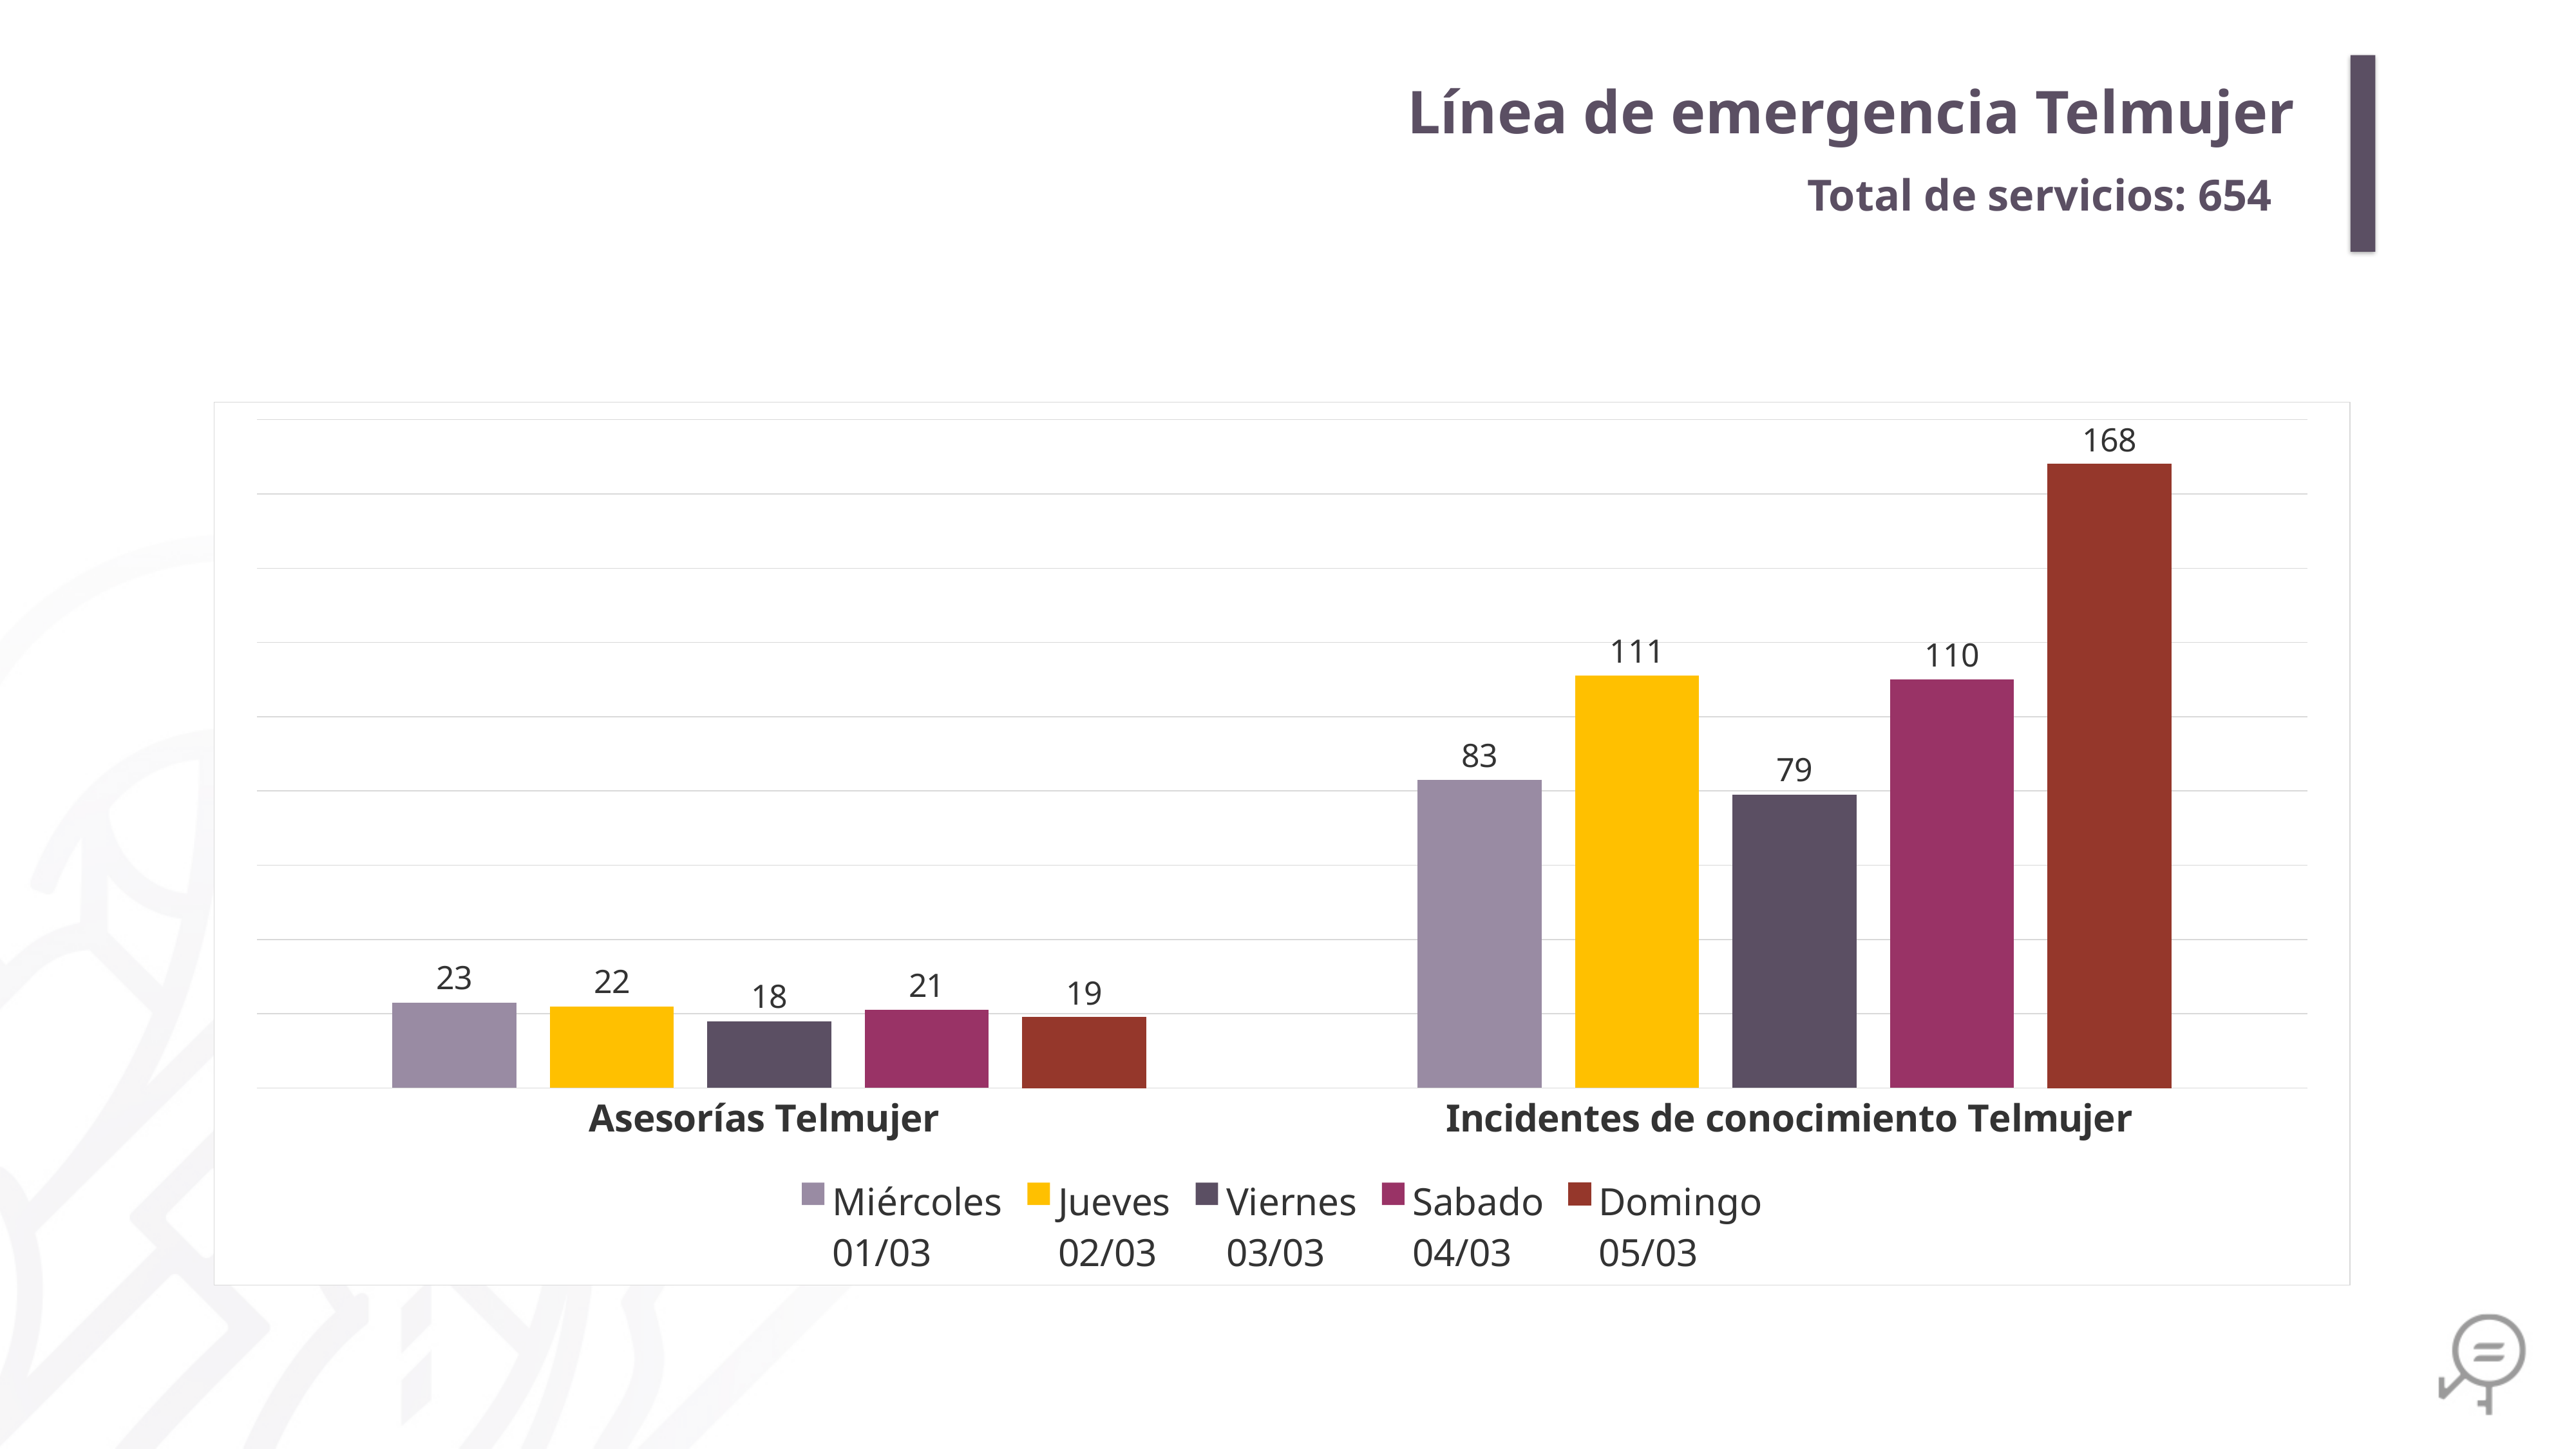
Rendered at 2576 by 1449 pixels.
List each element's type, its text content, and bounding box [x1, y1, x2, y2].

text_box Total de servicios: 654 [1797, 163, 2315, 225]
chart [213, 401, 2351, 1286]
text_box Línea de emergencia Telmujer [353, 64, 2315, 164]
text_box [2350, 55, 2376, 252]
